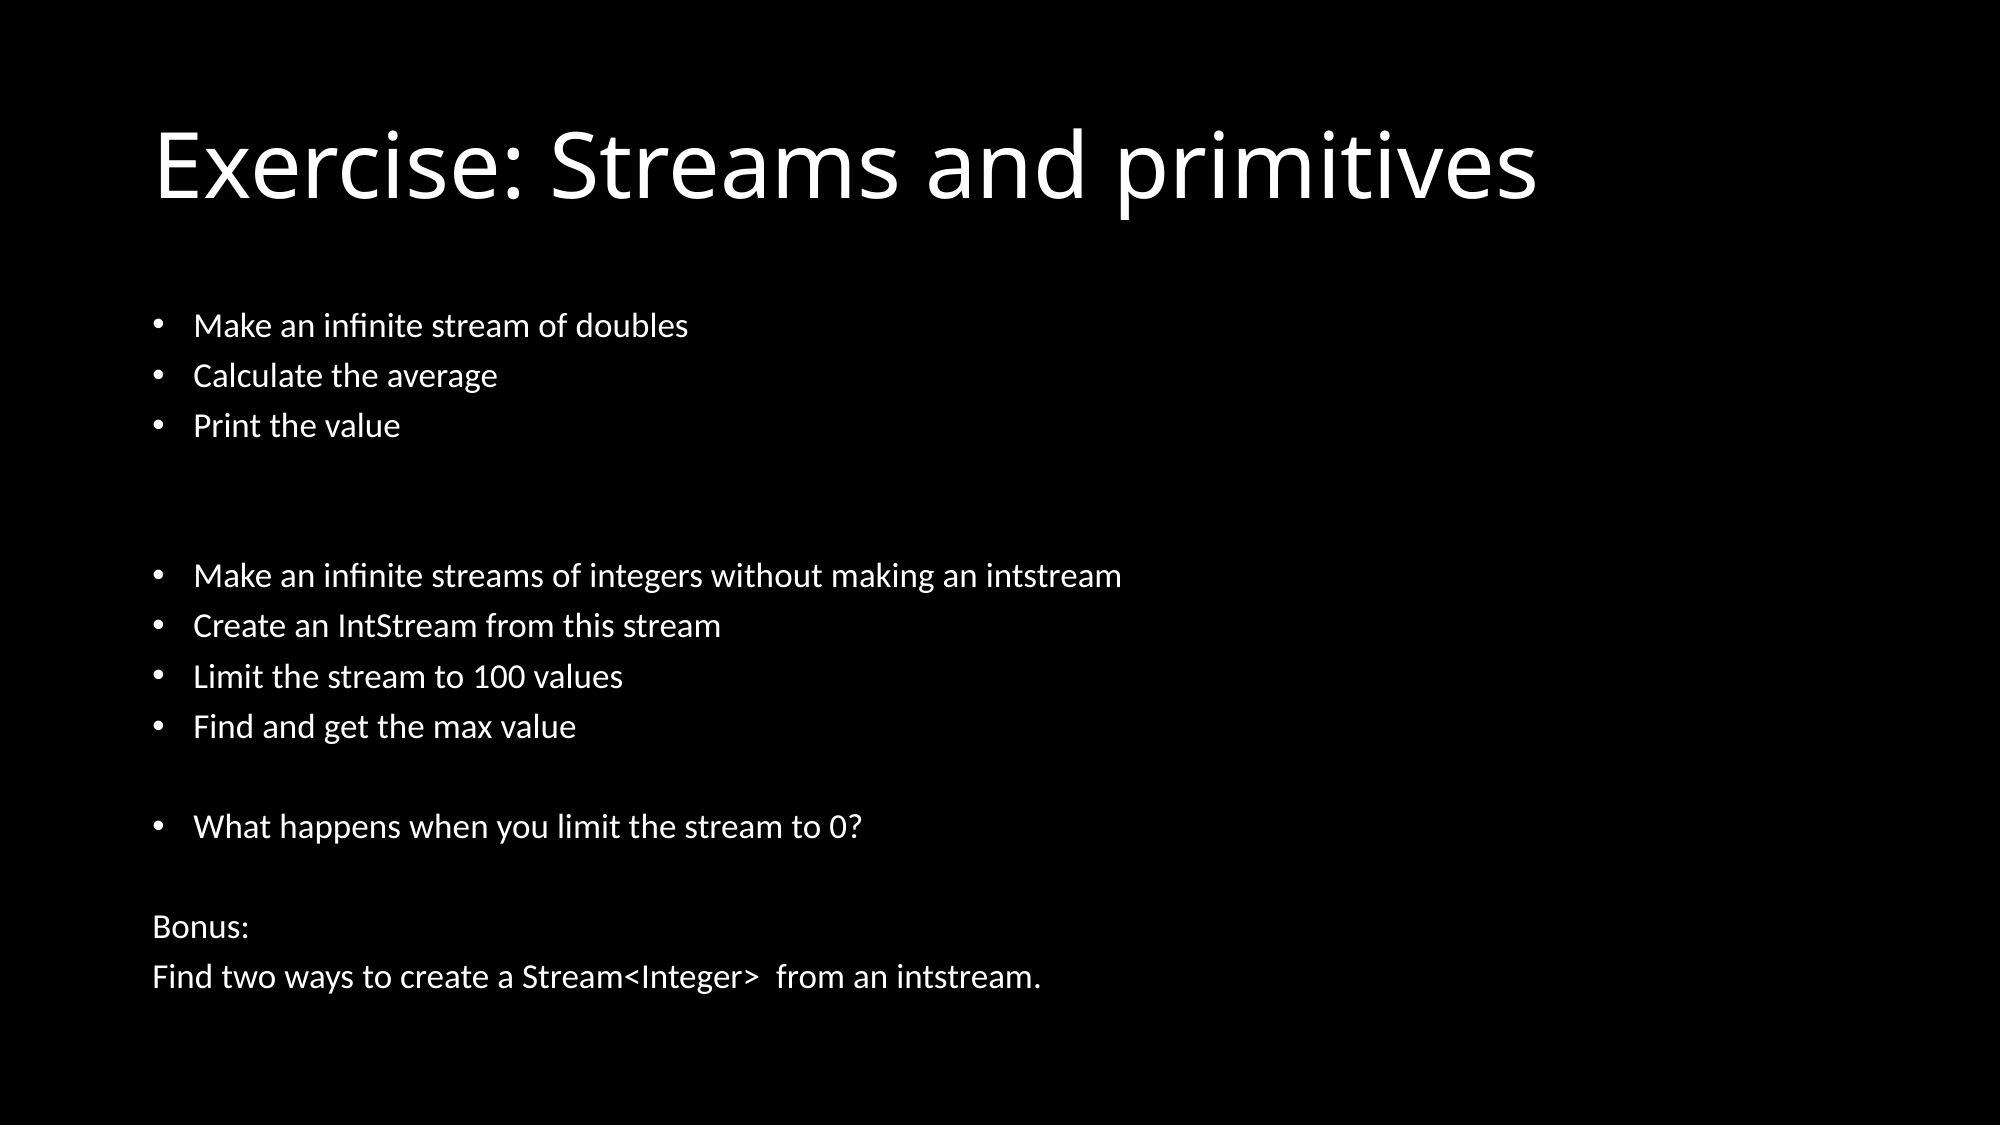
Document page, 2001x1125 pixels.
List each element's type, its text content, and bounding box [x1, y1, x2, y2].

list Make an infinite stream of doubles Calculate the average Print the value Make an infinite streams of integers without making an intstream Create an IntStream from this stream Limit the stream to 100 values Find and get the max value What happens when you limit the stream to 0? Bonus: Find two ways to create a Stream<Integer> from an intstream. [137, 299, 1863, 1014]
title Exercise: Streams and primitives [137, 59, 1863, 278]
